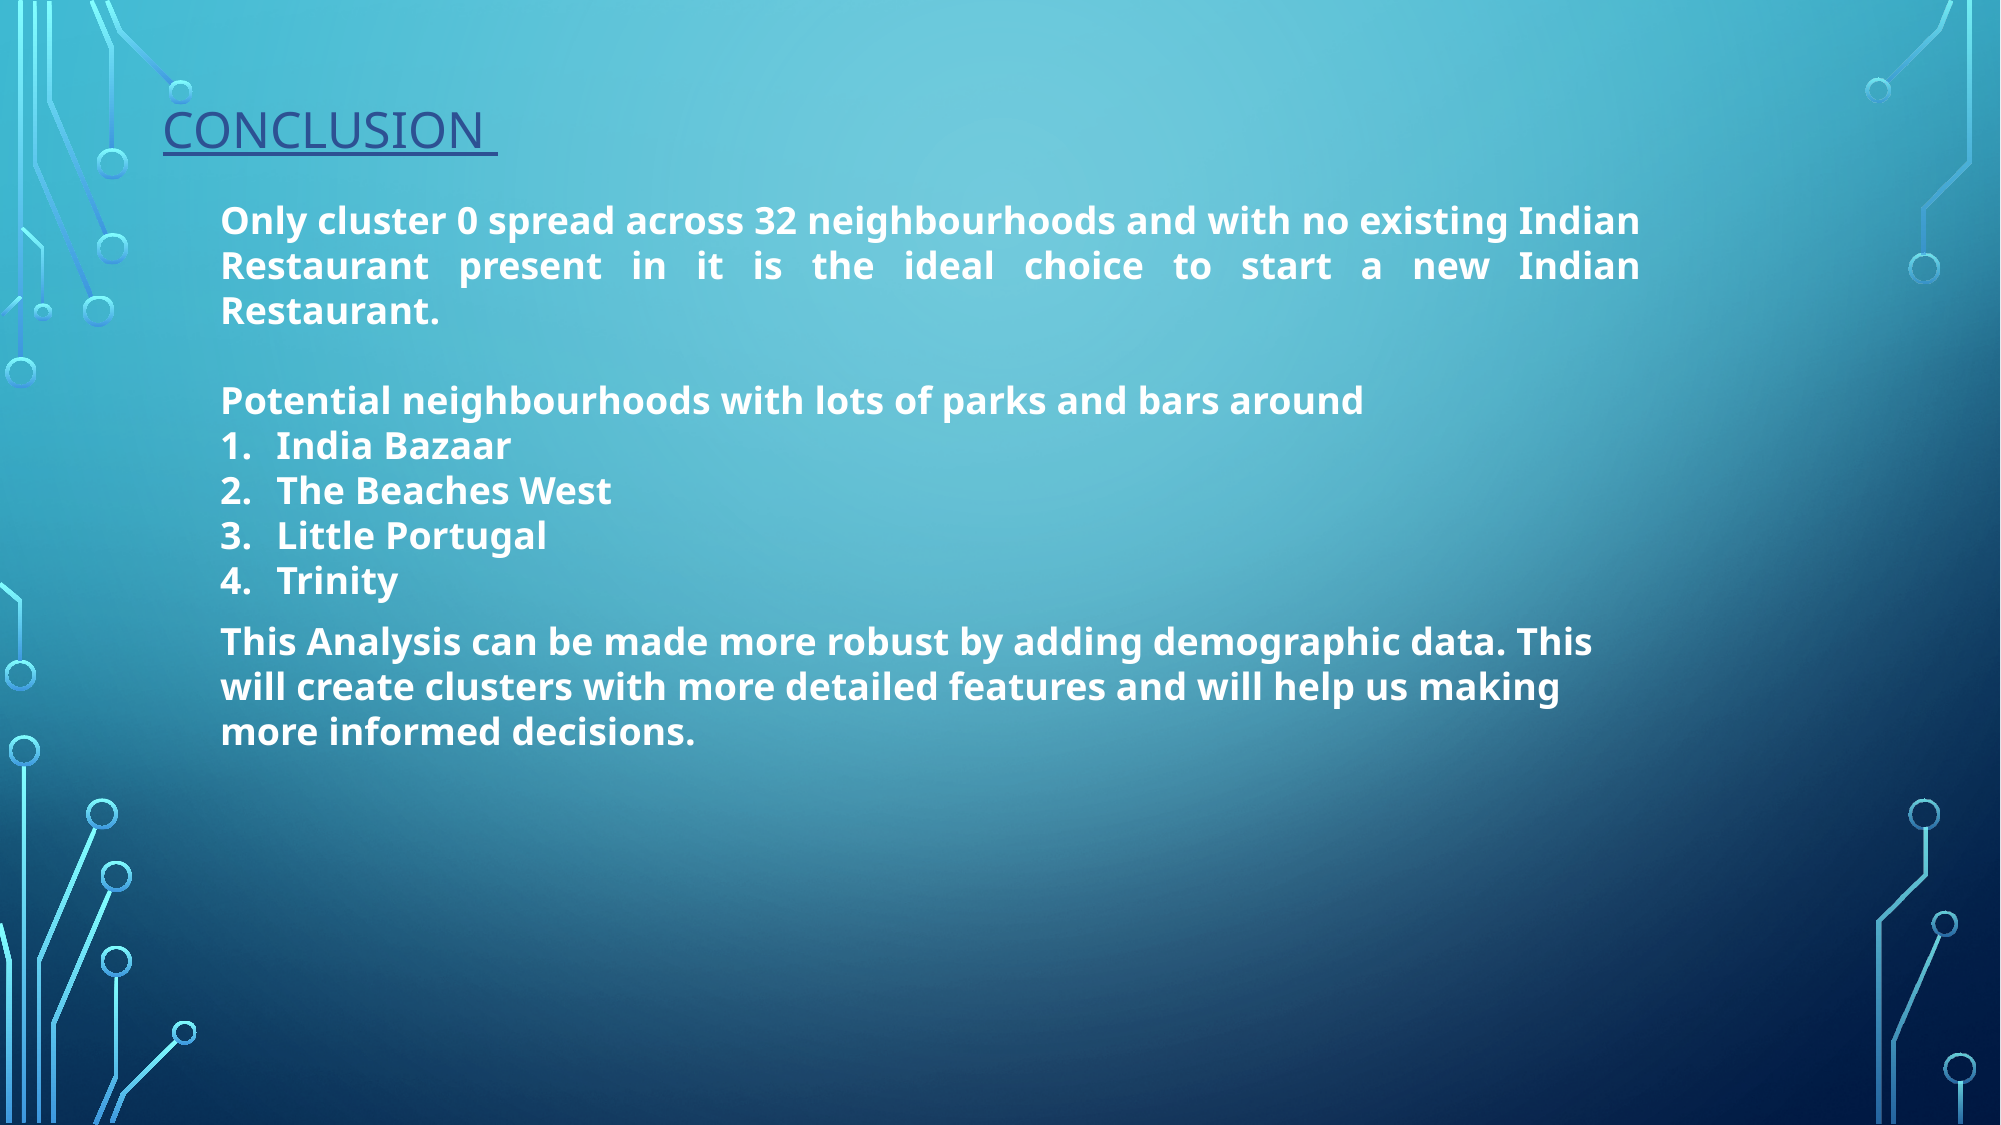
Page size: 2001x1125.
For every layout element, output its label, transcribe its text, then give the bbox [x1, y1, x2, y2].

text_box CONCLUSION [147, 91, 514, 167]
text_box Only cluster 0 spread across 32 neighbourhoods and with no existing Indian Restaurant present in it is the ideal choice to start a new Indian Restaurant. Potential neighbourhoods with lots of parks and bars around India Bazaar The Beaches West Little Portugal Trinity [205, 189, 1658, 610]
text_box This Analysis can be made more robust by adding demographic data. This will create clusters with more detailed features and will help us making more informed decisions. [205, 610, 1658, 761]
